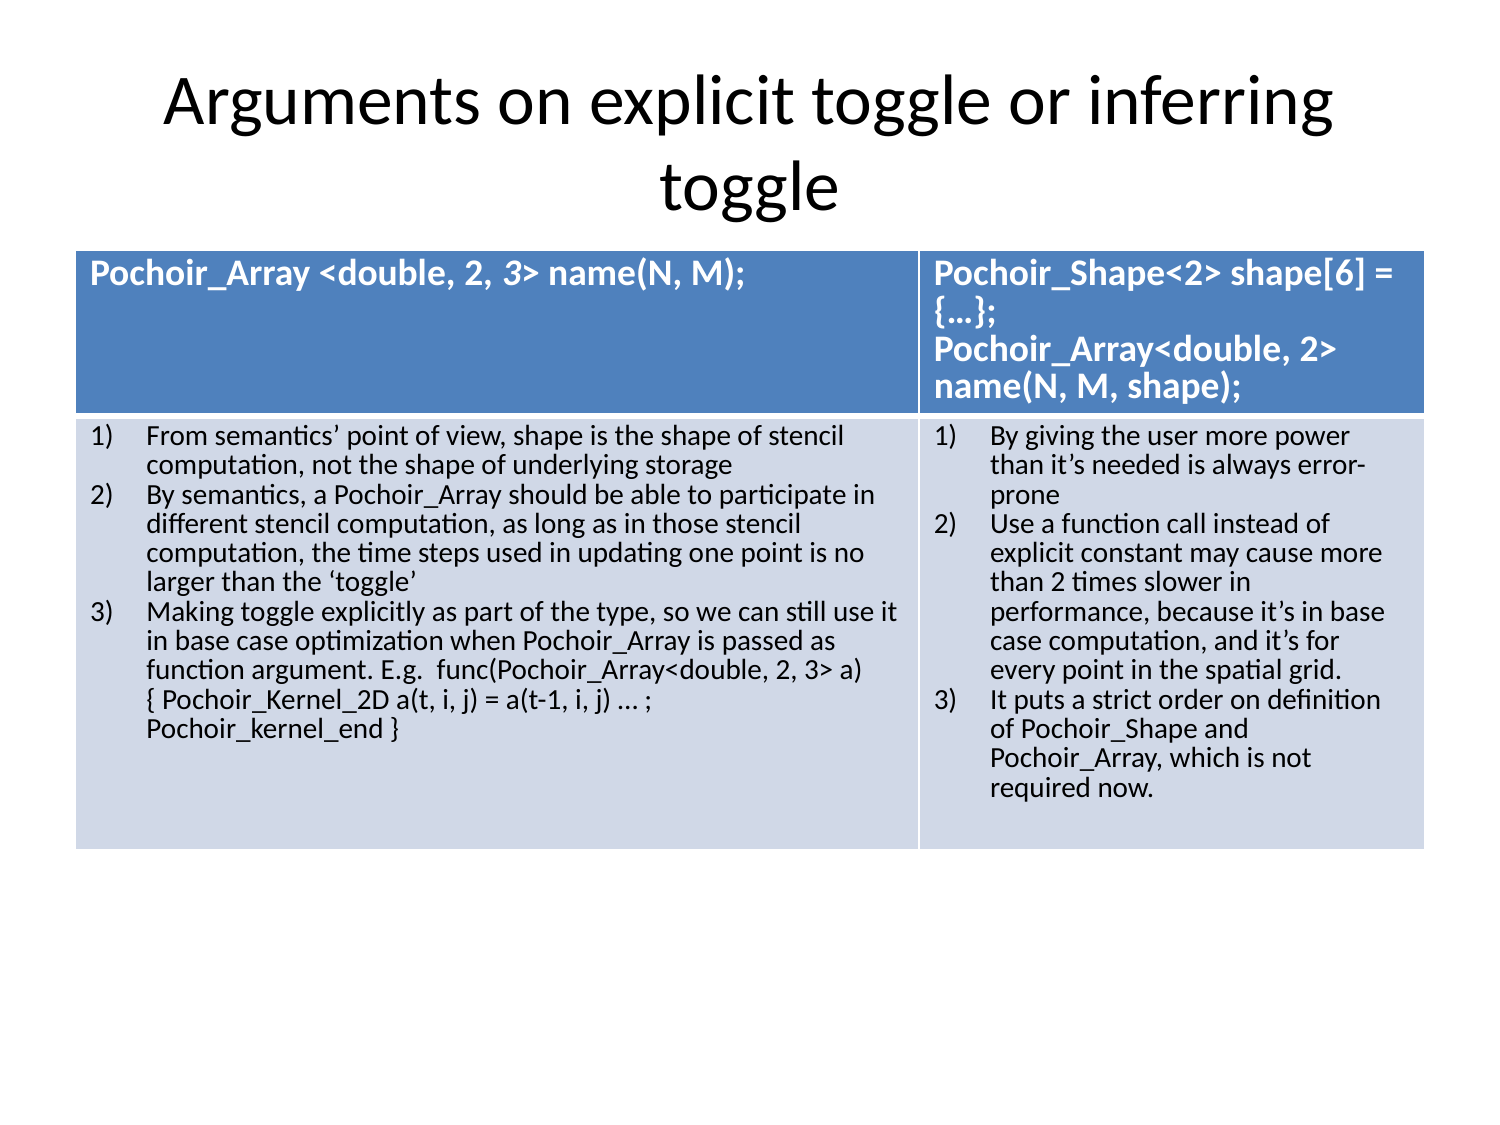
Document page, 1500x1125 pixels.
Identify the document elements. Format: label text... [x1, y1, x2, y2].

title Arguments on explicit toggle or inferring toggle [75, 45, 1425, 233]
table_cell By giving the user more power than it’s needed is always error-prone Use a function call instead of explicit constant may cause more than 2 times slower in performance, because it’s in base case computation, and it’s for every point in the spatial grid. It puts a strict order on definition of Pochoir_Shape and Pochoir_Array, which is not required now. [920, 419, 1424, 849]
table_cell From semantics’ point of view, shape is the shape of stencil computation, not the shape of underlying storage By semantics, a Pochoir_Array should be able to participate in different stencil computation, as long as in those stencil computation, the time steps used in updating one point is no larger than the ‘toggle’ Making toggle explicitly as part of the type, so we can still use it in base case optimization when Pochoir_Array is passed as function argument. E.g. func(Pochoir_Array<double, 2, 3> a) { Pochoir_Kernel_2D a(t, i, j) = a(t-1, i, j) … ; Pochoir_kernel_end } [76, 419, 918, 849]
table_header Pochoir_Shape<2> shape[6] = {…}; Pochoir_Array<double, 2> name(N, M, shape); [920, 251, 1424, 413]
table_header Pochoir_Array <double, 2, 3> name(N, M); [76, 251, 918, 413]
